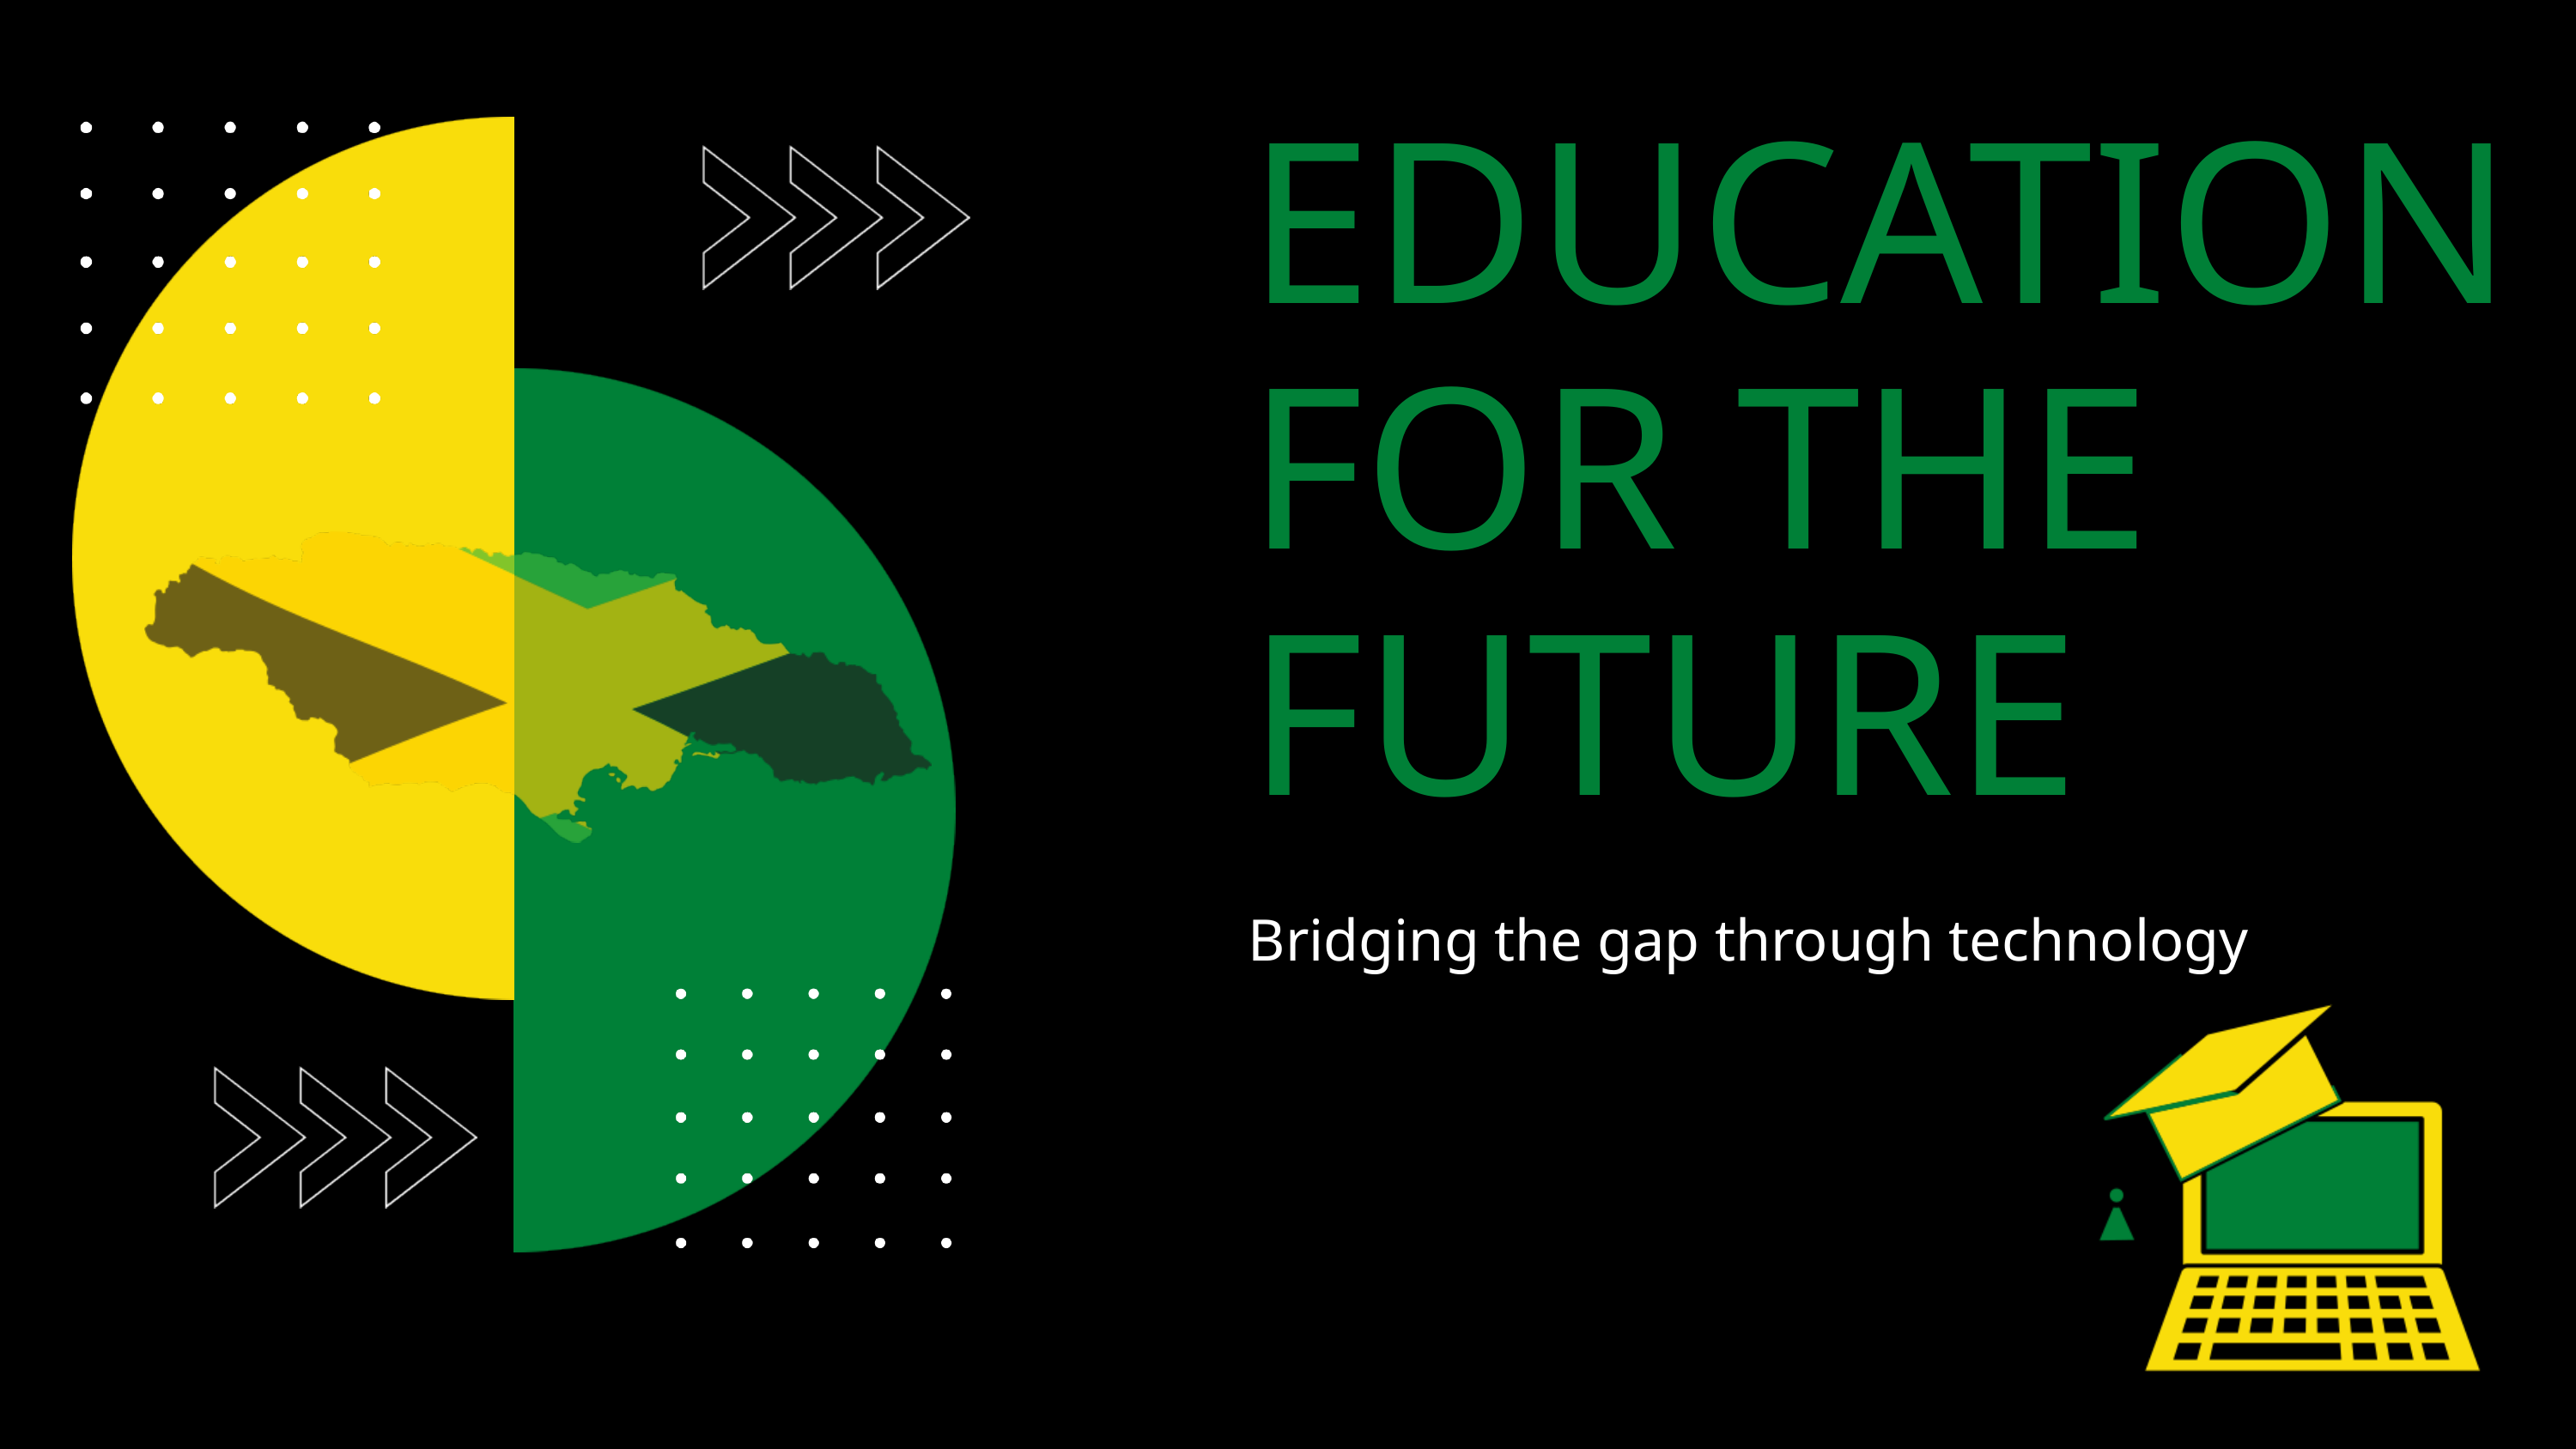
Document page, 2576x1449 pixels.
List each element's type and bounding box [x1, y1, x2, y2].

picture [211, 1066, 477, 1209]
picture [699, 145, 970, 290]
text_box [1248, 89, 2544, 975]
picture [2092, 999, 2484, 1382]
picture [0, 117, 1176, 1252]
